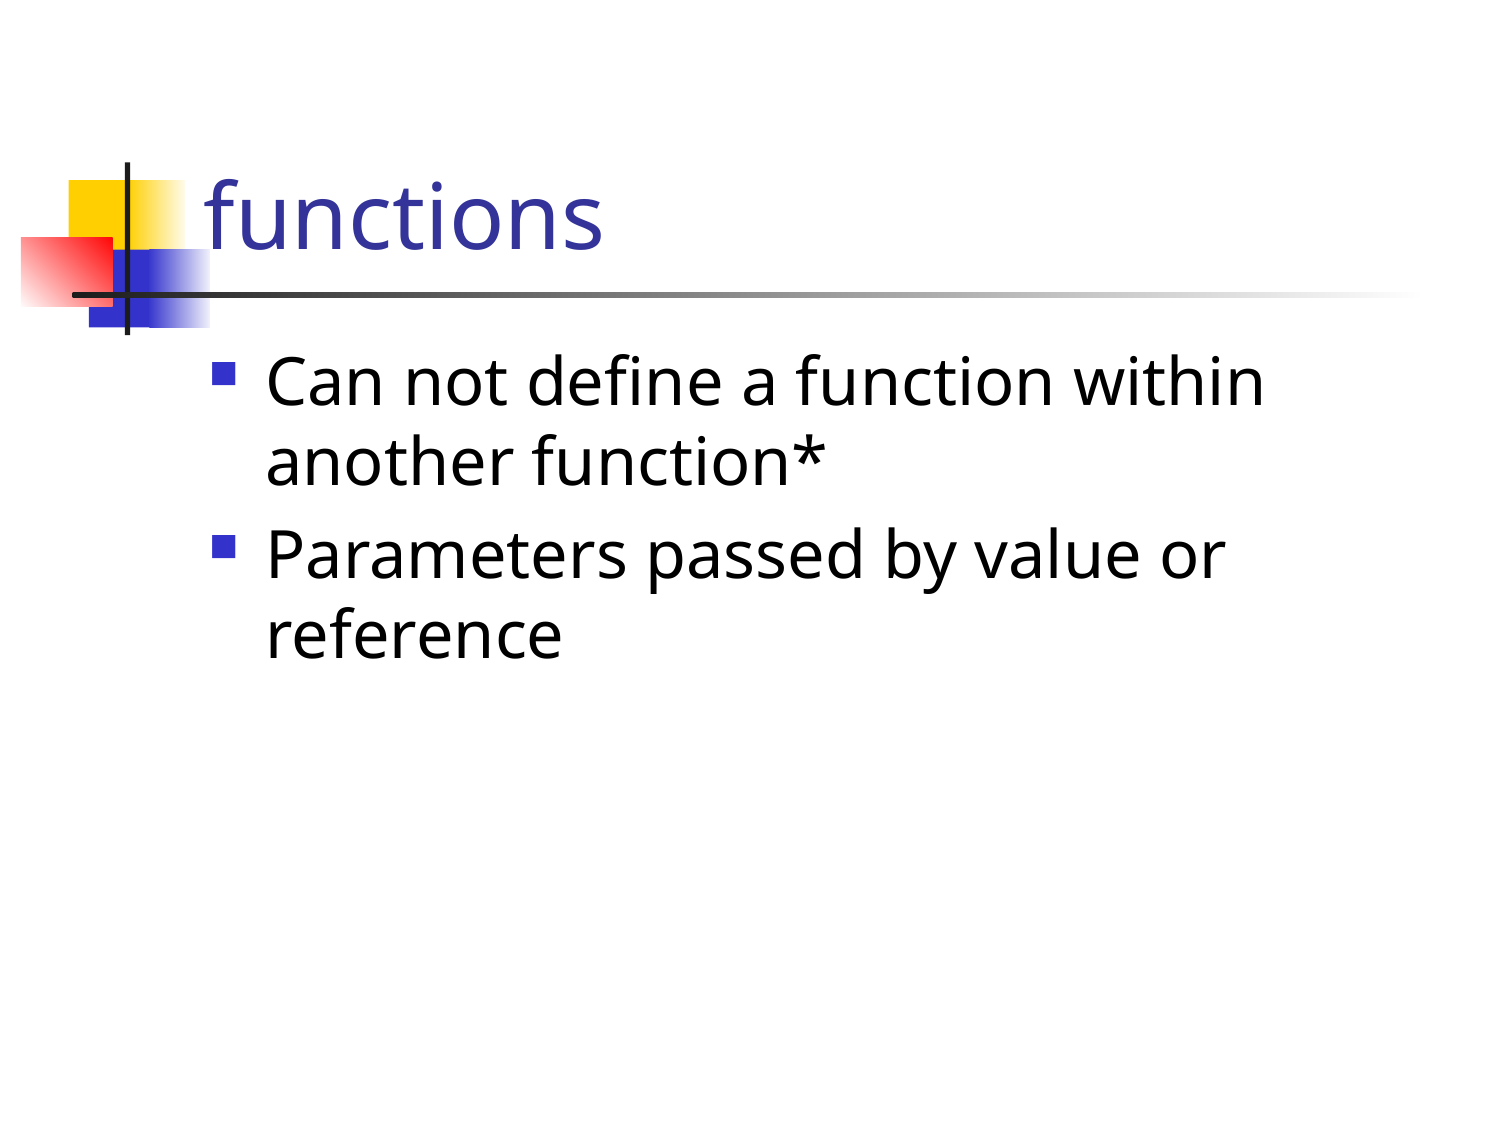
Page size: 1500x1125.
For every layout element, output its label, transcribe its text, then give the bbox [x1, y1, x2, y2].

title functions [188, 34, 1468, 276]
list Can not define a function within another function* Parameters passed by value or reference [193, 330, 1470, 1007]
